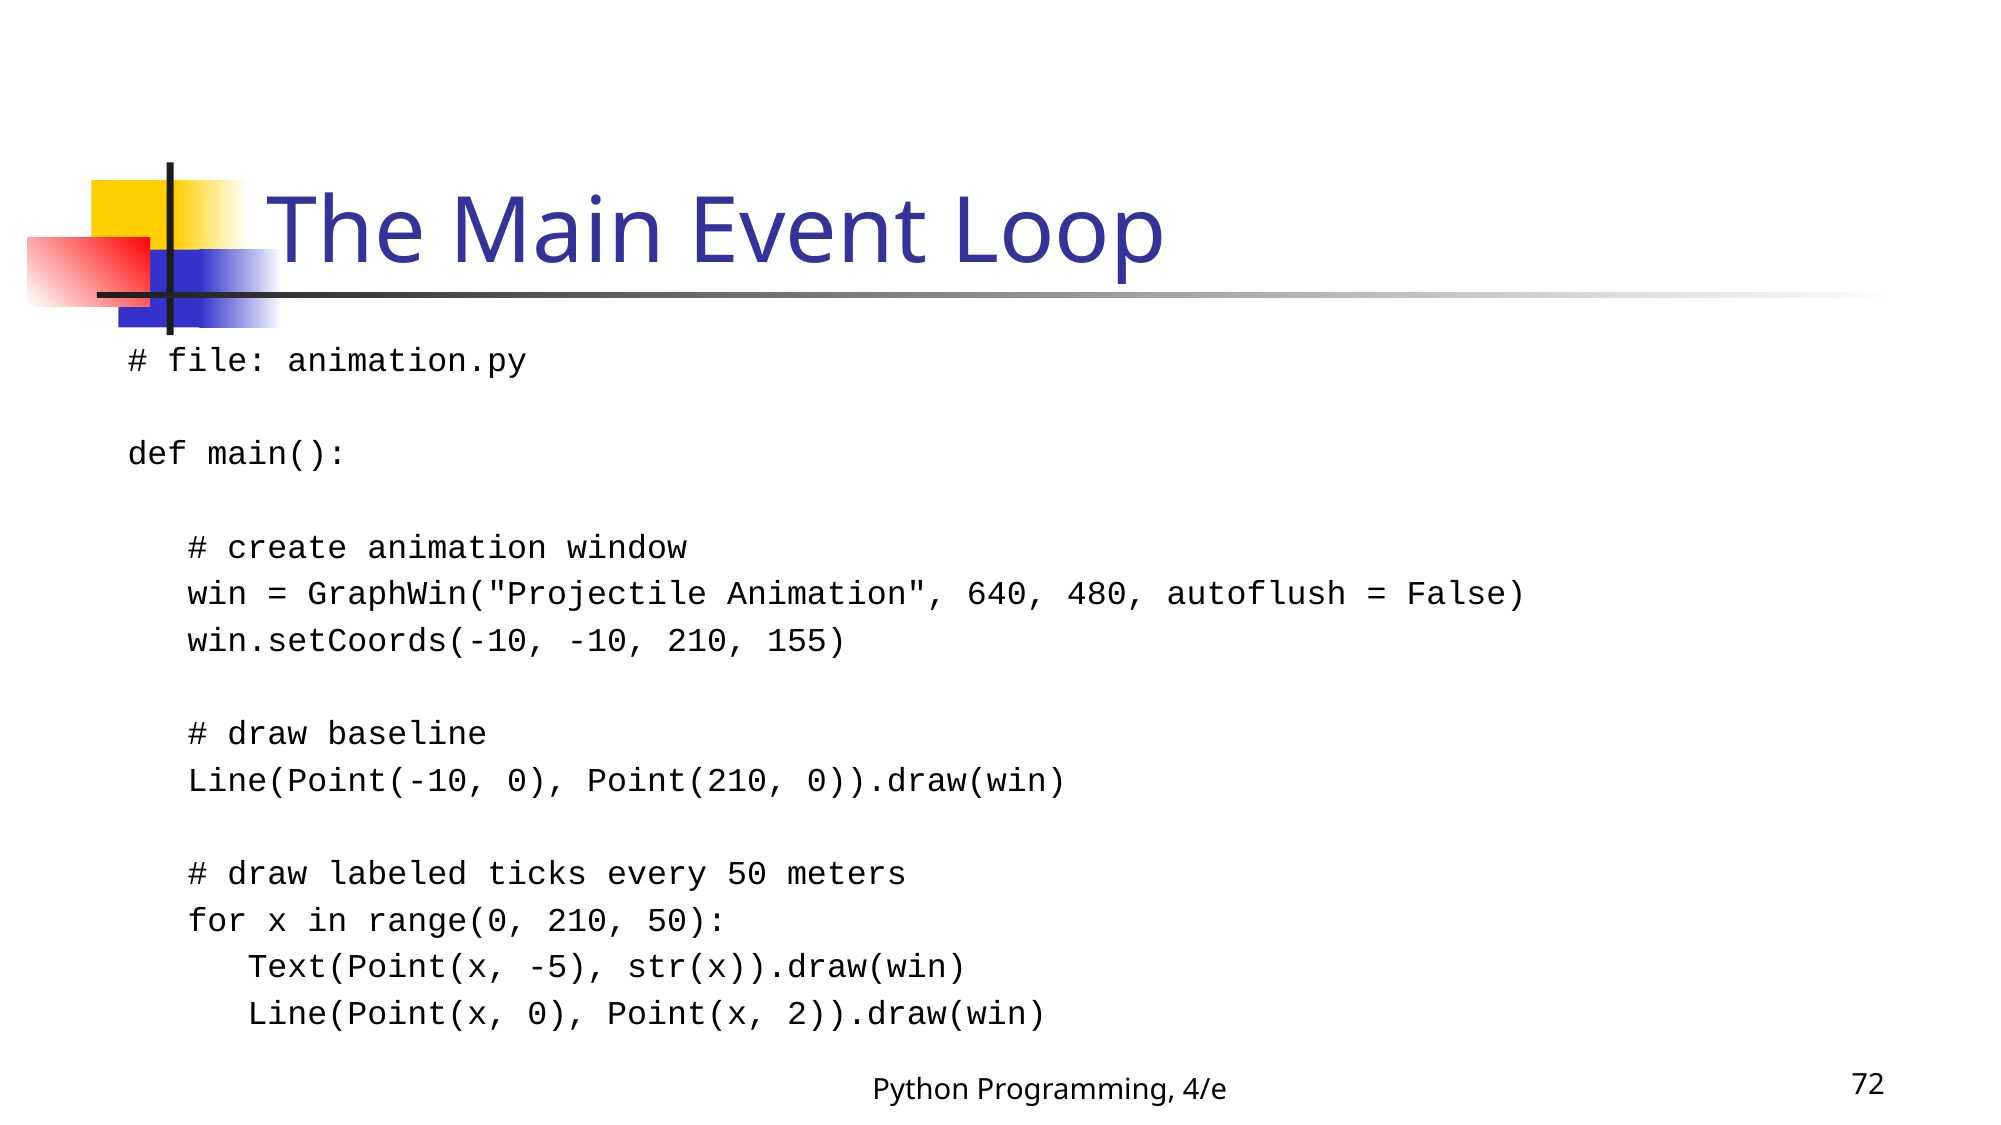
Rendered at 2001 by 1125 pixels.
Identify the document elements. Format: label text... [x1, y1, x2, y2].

title The Main Event Loop [251, 101, 1957, 289]
slide_number 72 [1483, 1037, 1901, 1113]
footer Python Programming, 4/e [733, 1037, 1367, 1113]
list # file: animation.py def main(): # create animation window win = GraphWin("Projectile Animation", 640, 480, autoflush = False) win.setCoords(-10, -10, 210, 155) # draw baseline Line(Point(-10, 0), Point(210, 0)).draw(win) # draw labeled ticks every 50 meters for x in range(0, 210, 50): Text(Point(x, -5), str(x)).draw(win) Line(Point(x, 0), Point(x, 2)).draw(win) [112, 331, 1850, 975]
